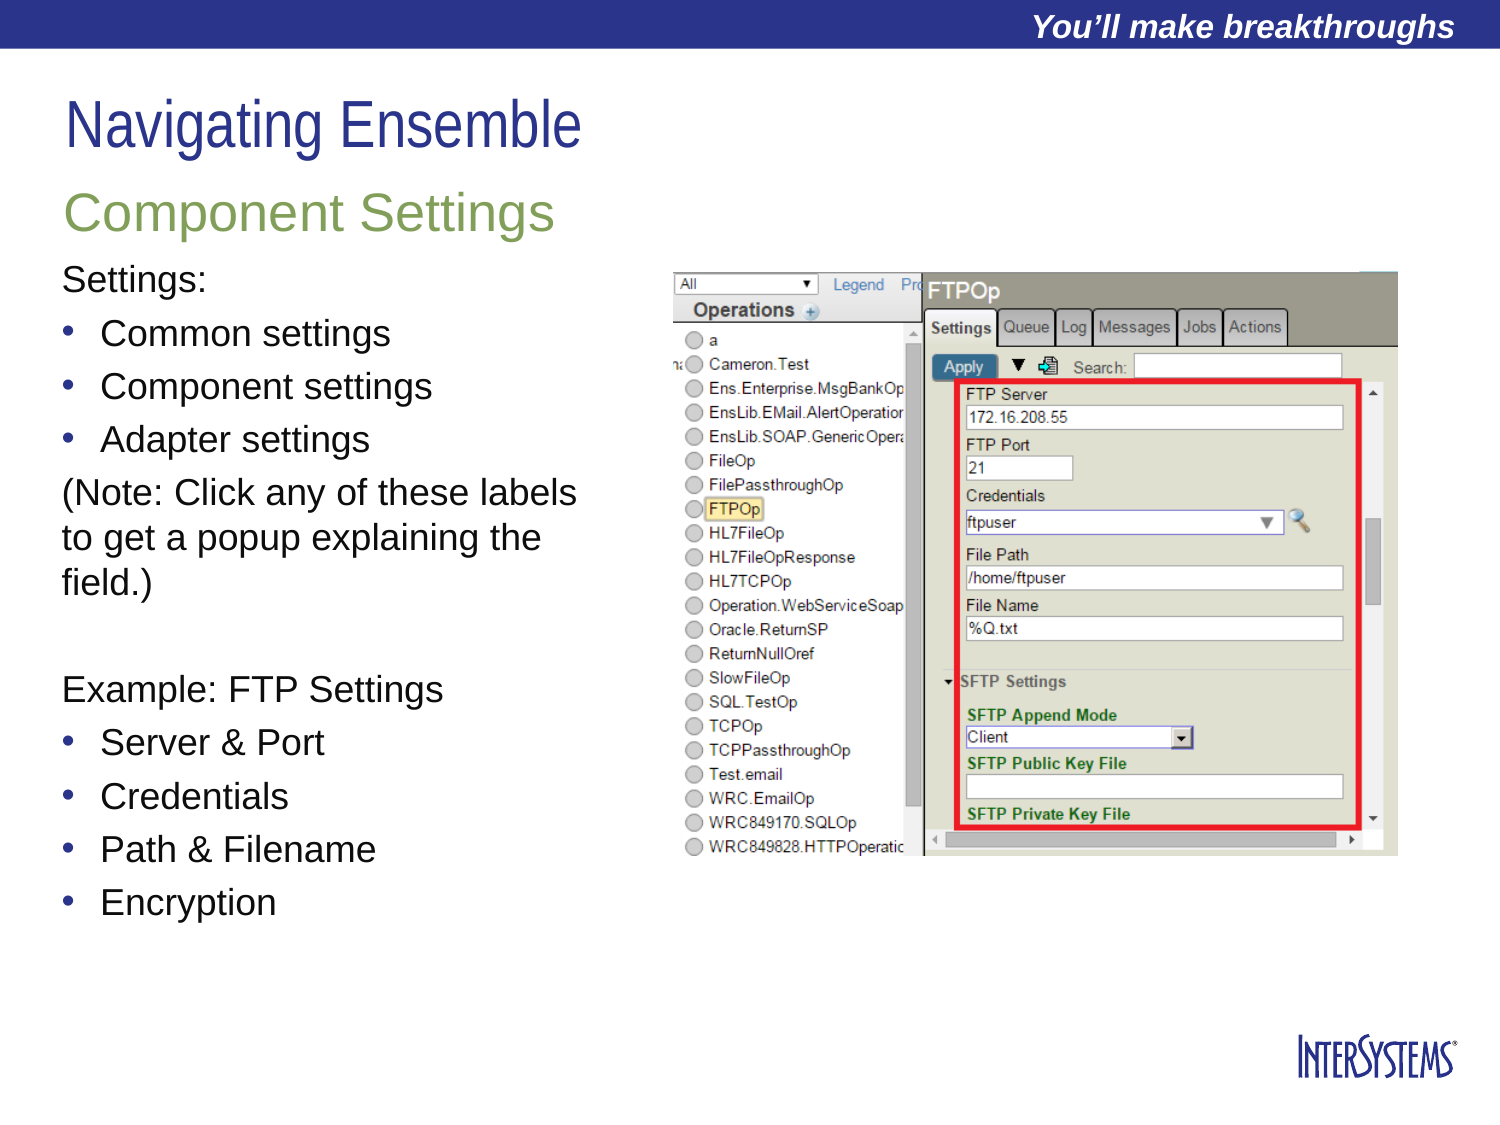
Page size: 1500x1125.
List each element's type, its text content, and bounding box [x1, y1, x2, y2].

picture [673, 271, 1398, 857]
title Navigating Ensemble [50, 58, 1444, 169]
list Component Settings [48, 180, 1446, 237]
list Settings: Common settings Component settings Adapter settings (Note: Click any of these labels to get a popup explaining the field.) Example: FTP Settings Server & Port Credentials Path & Filename Encryption [46, 247, 620, 1065]
